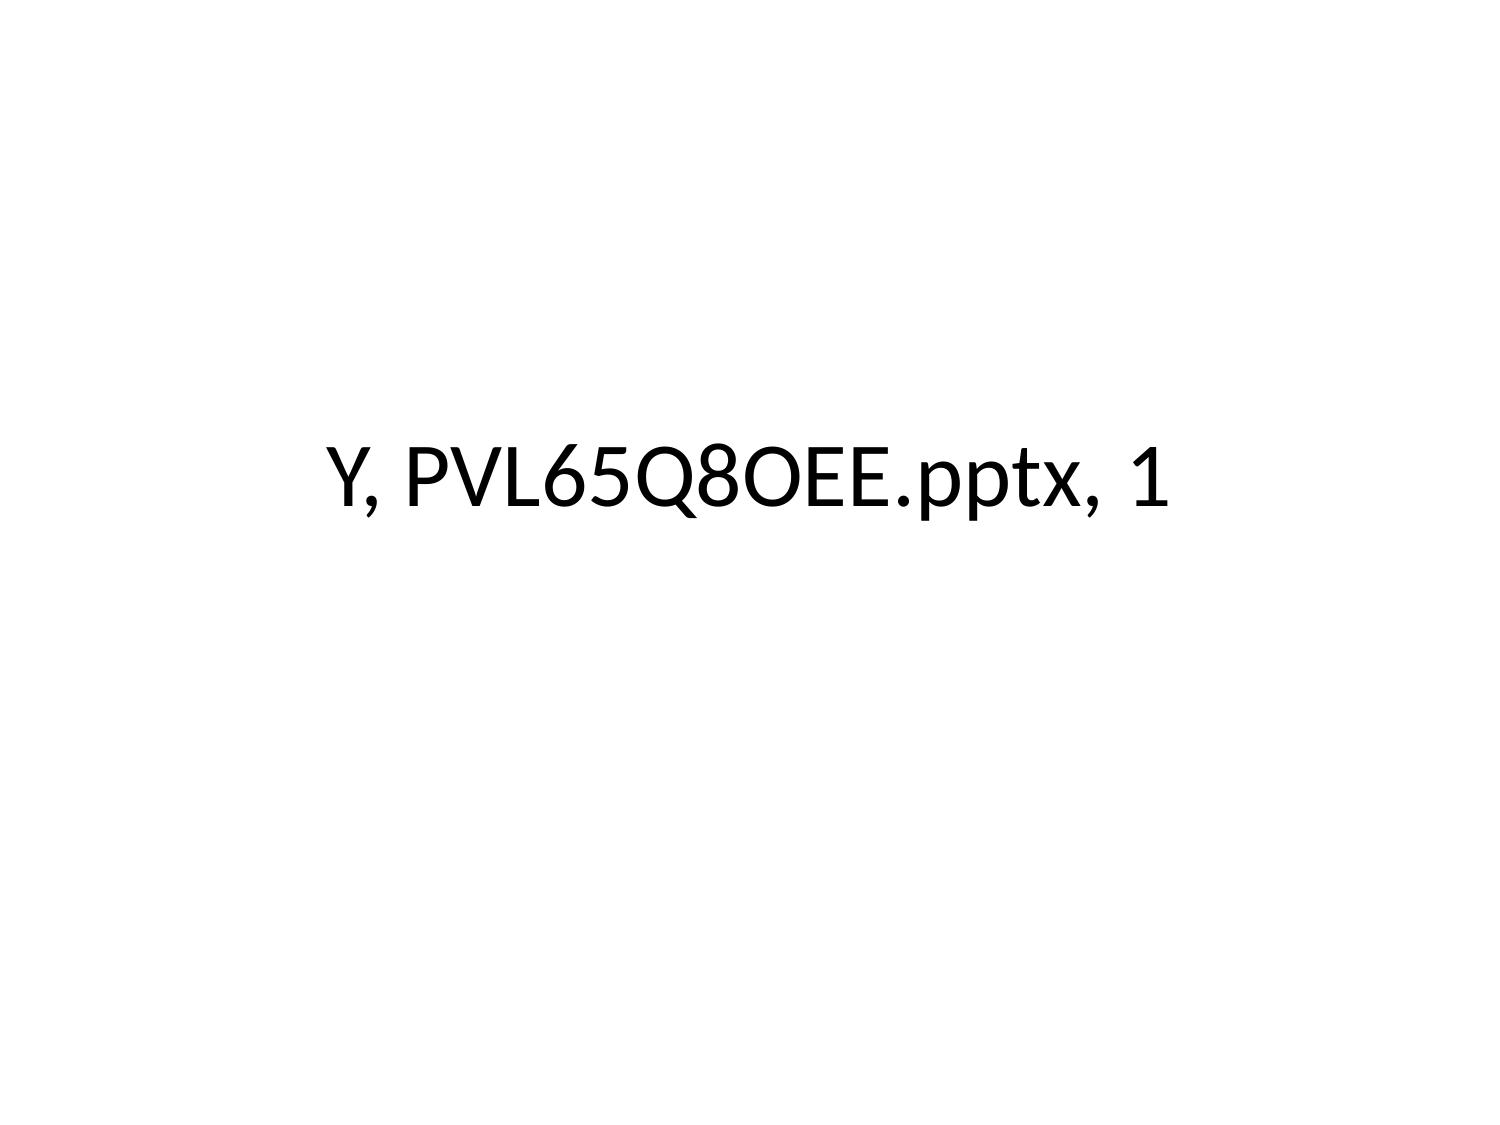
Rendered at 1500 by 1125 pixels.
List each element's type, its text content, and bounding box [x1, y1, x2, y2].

title Y, PVL65Q8OEE.pptx, 1 [112, 349, 1388, 591]
